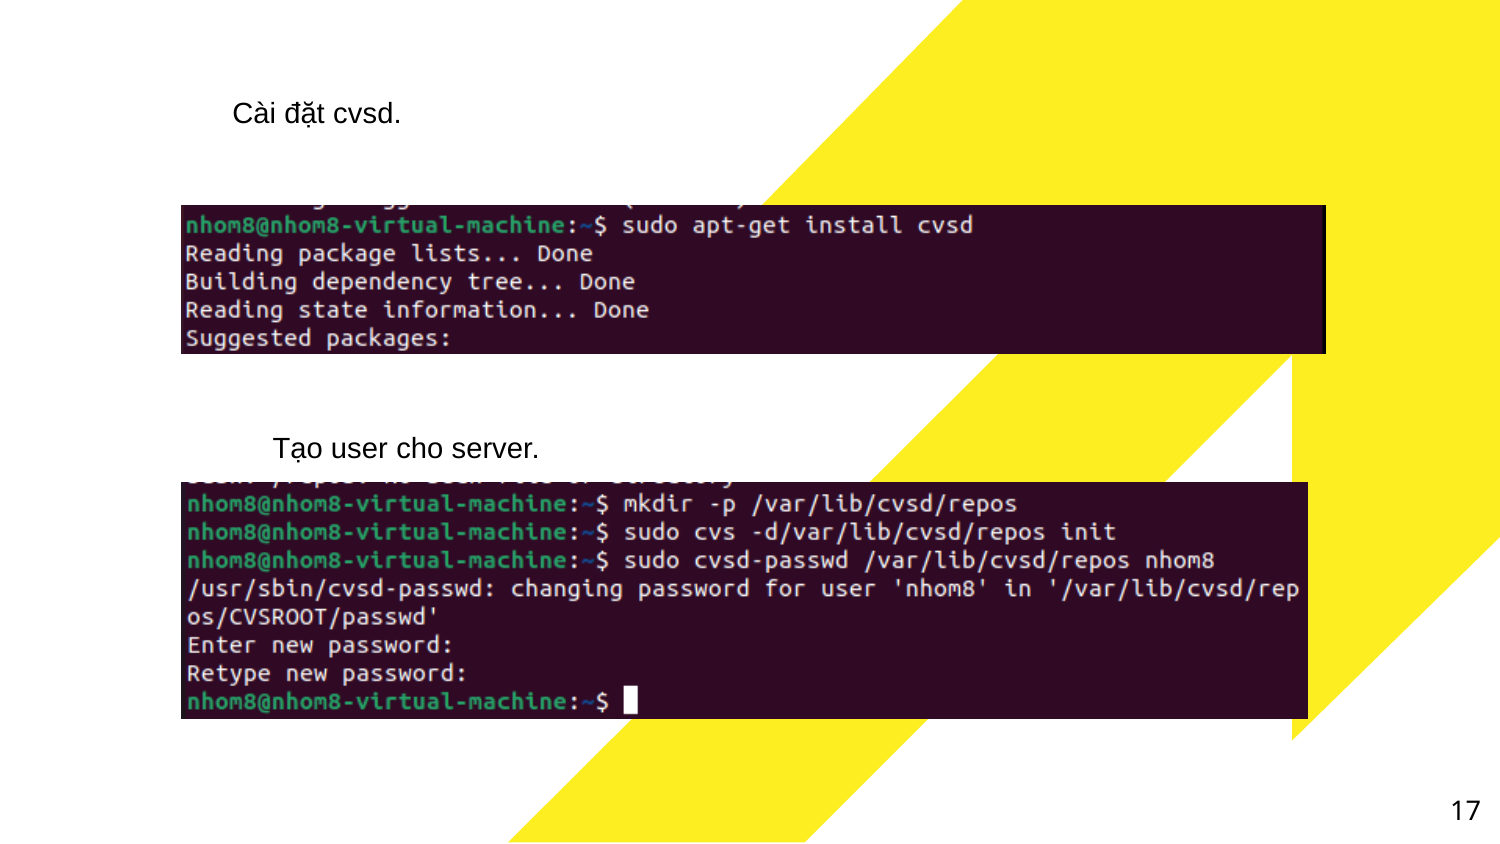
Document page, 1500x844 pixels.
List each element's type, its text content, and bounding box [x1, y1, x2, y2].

picture [181, 205, 1326, 355]
text_box Tạo user cho server. [257, 421, 556, 472]
text_box Cài đặt cvsd. [217, 87, 417, 138]
slide_number 17 [1391, 779, 1482, 844]
picture [181, 482, 1308, 719]
